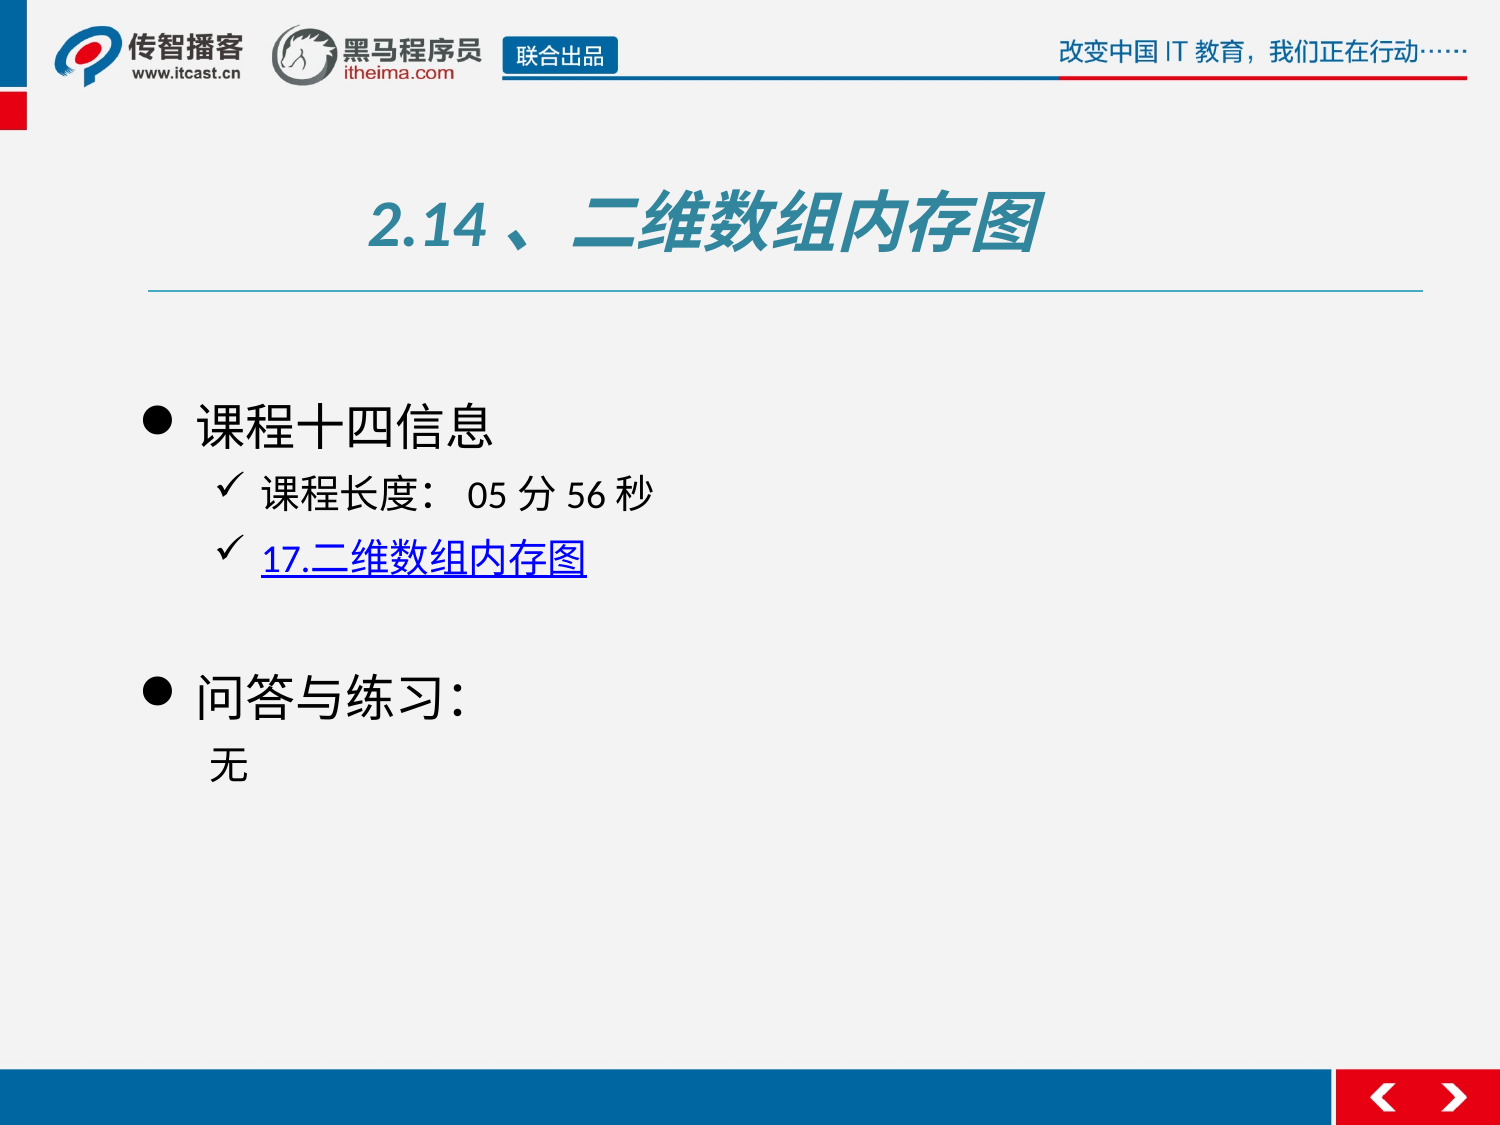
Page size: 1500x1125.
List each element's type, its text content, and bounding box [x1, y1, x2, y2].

text_box 课程十四信息 课程长度：05分56秒 17.二维数组内存图 问答与练习： 无 [123, 315, 1387, 1024]
title 2.14、二维数组内存图 [17, 101, 1387, 338]
picture [0, 0, 1500, 1125]
